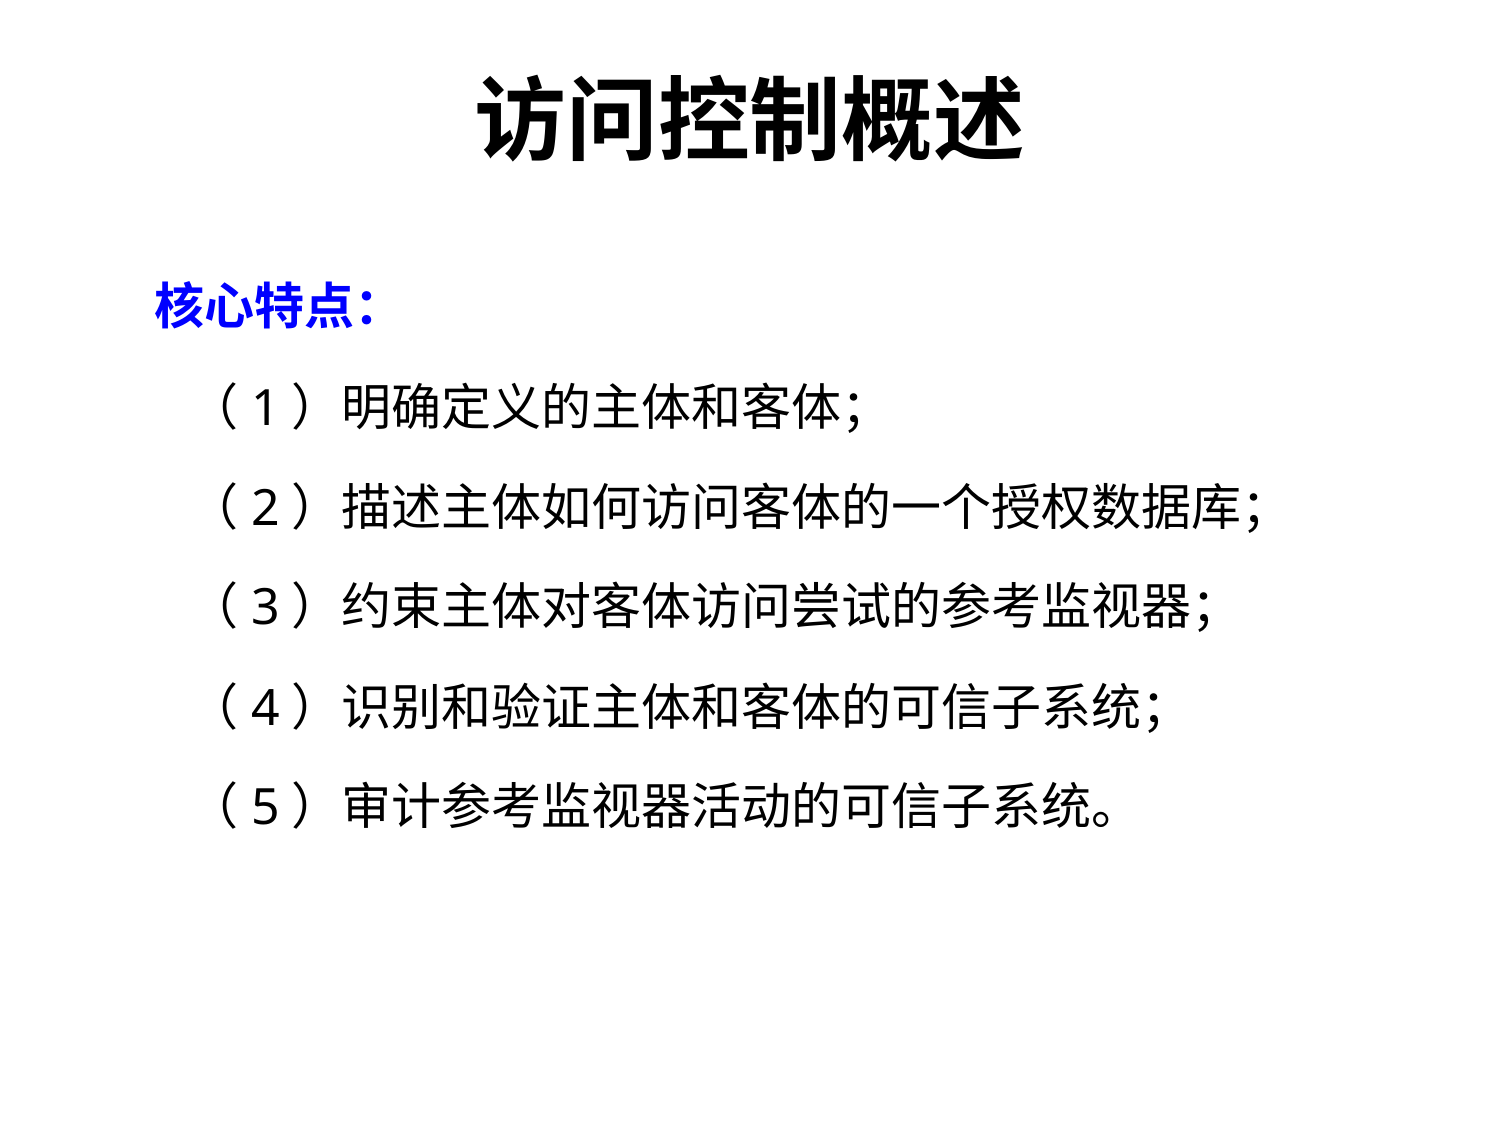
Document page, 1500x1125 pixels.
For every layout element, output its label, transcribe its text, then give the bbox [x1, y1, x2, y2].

title 访问控制概述 [74, 44, 1426, 190]
text_box 核心特点： （1）明确定义的主体和客体； （2）描述主体如何访问客体的一个授权数据库； （3）约束主体对客体访问尝试的参考监视器； （4）识别和验证主体和客体的可信子系统； （5）审计参考监视器活动的可信子系统。 [139, 237, 1265, 880]
